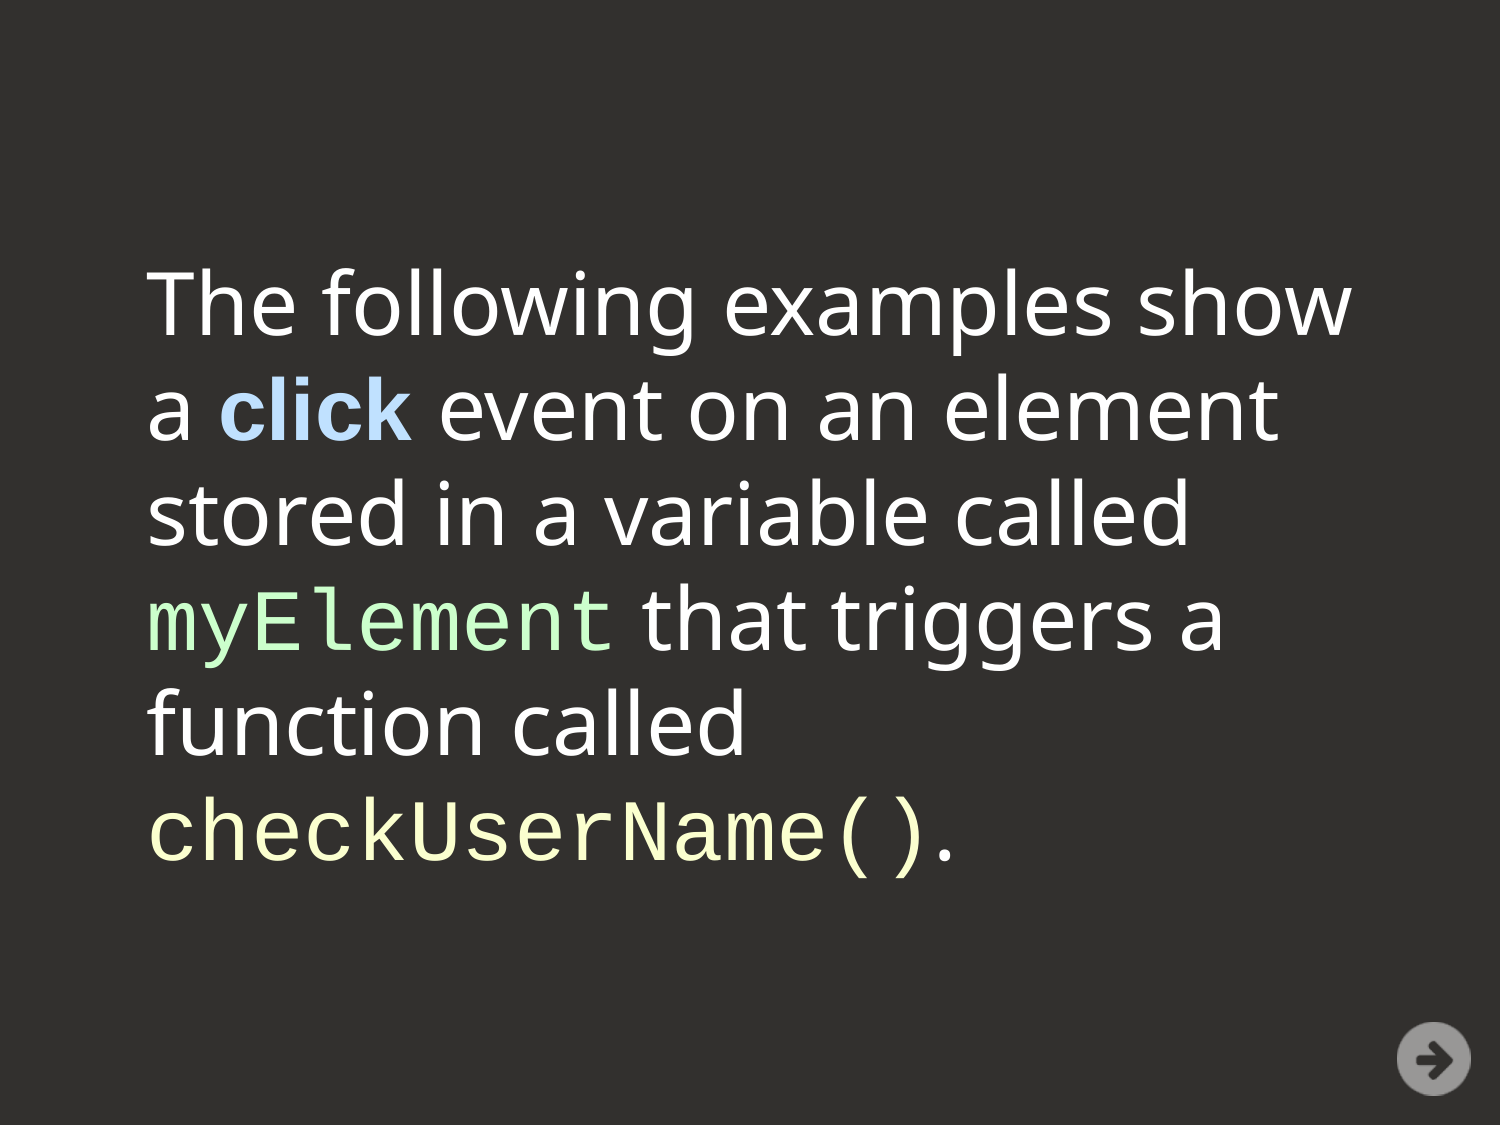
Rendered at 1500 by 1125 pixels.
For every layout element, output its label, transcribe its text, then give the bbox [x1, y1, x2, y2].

title The following examples show a click event on an element stored in a variable called myElement that triggers a function called checkUserName(). [0, 0, 1500, 1125]
picture [1397, 1022, 1471, 1096]
